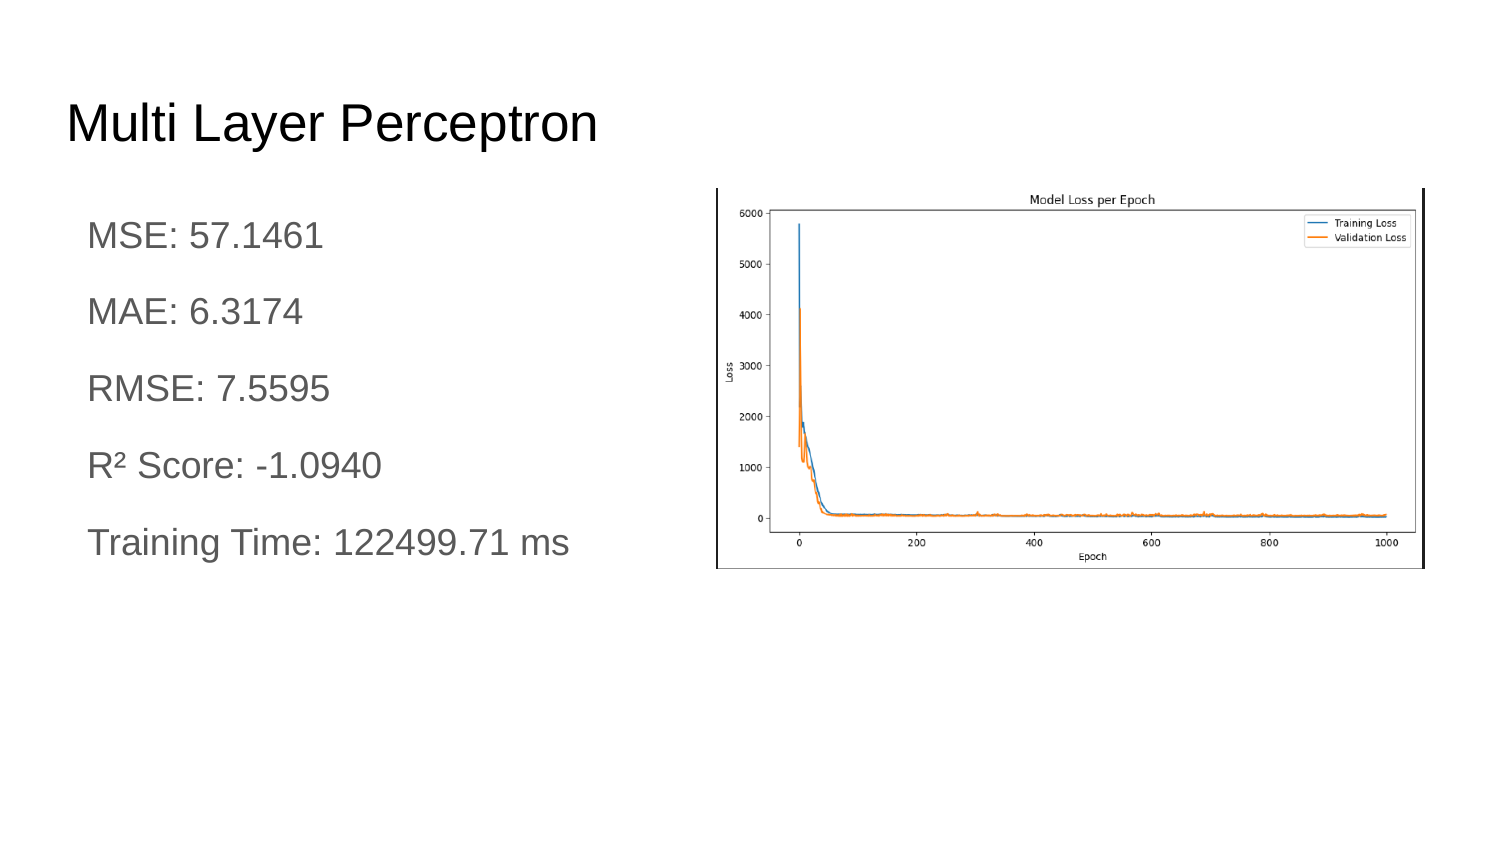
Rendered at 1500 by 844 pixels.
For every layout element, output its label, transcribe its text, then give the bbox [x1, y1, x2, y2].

list MSE: 57.1461 MAE: 6.3174 RMSE: 7.5595 R² Score: -1.0940 Training Time: 122499.71 ms [51, 189, 1449, 750]
title Multi Layer Perceptron [51, 72, 1449, 167]
picture [715, 188, 1425, 569]
